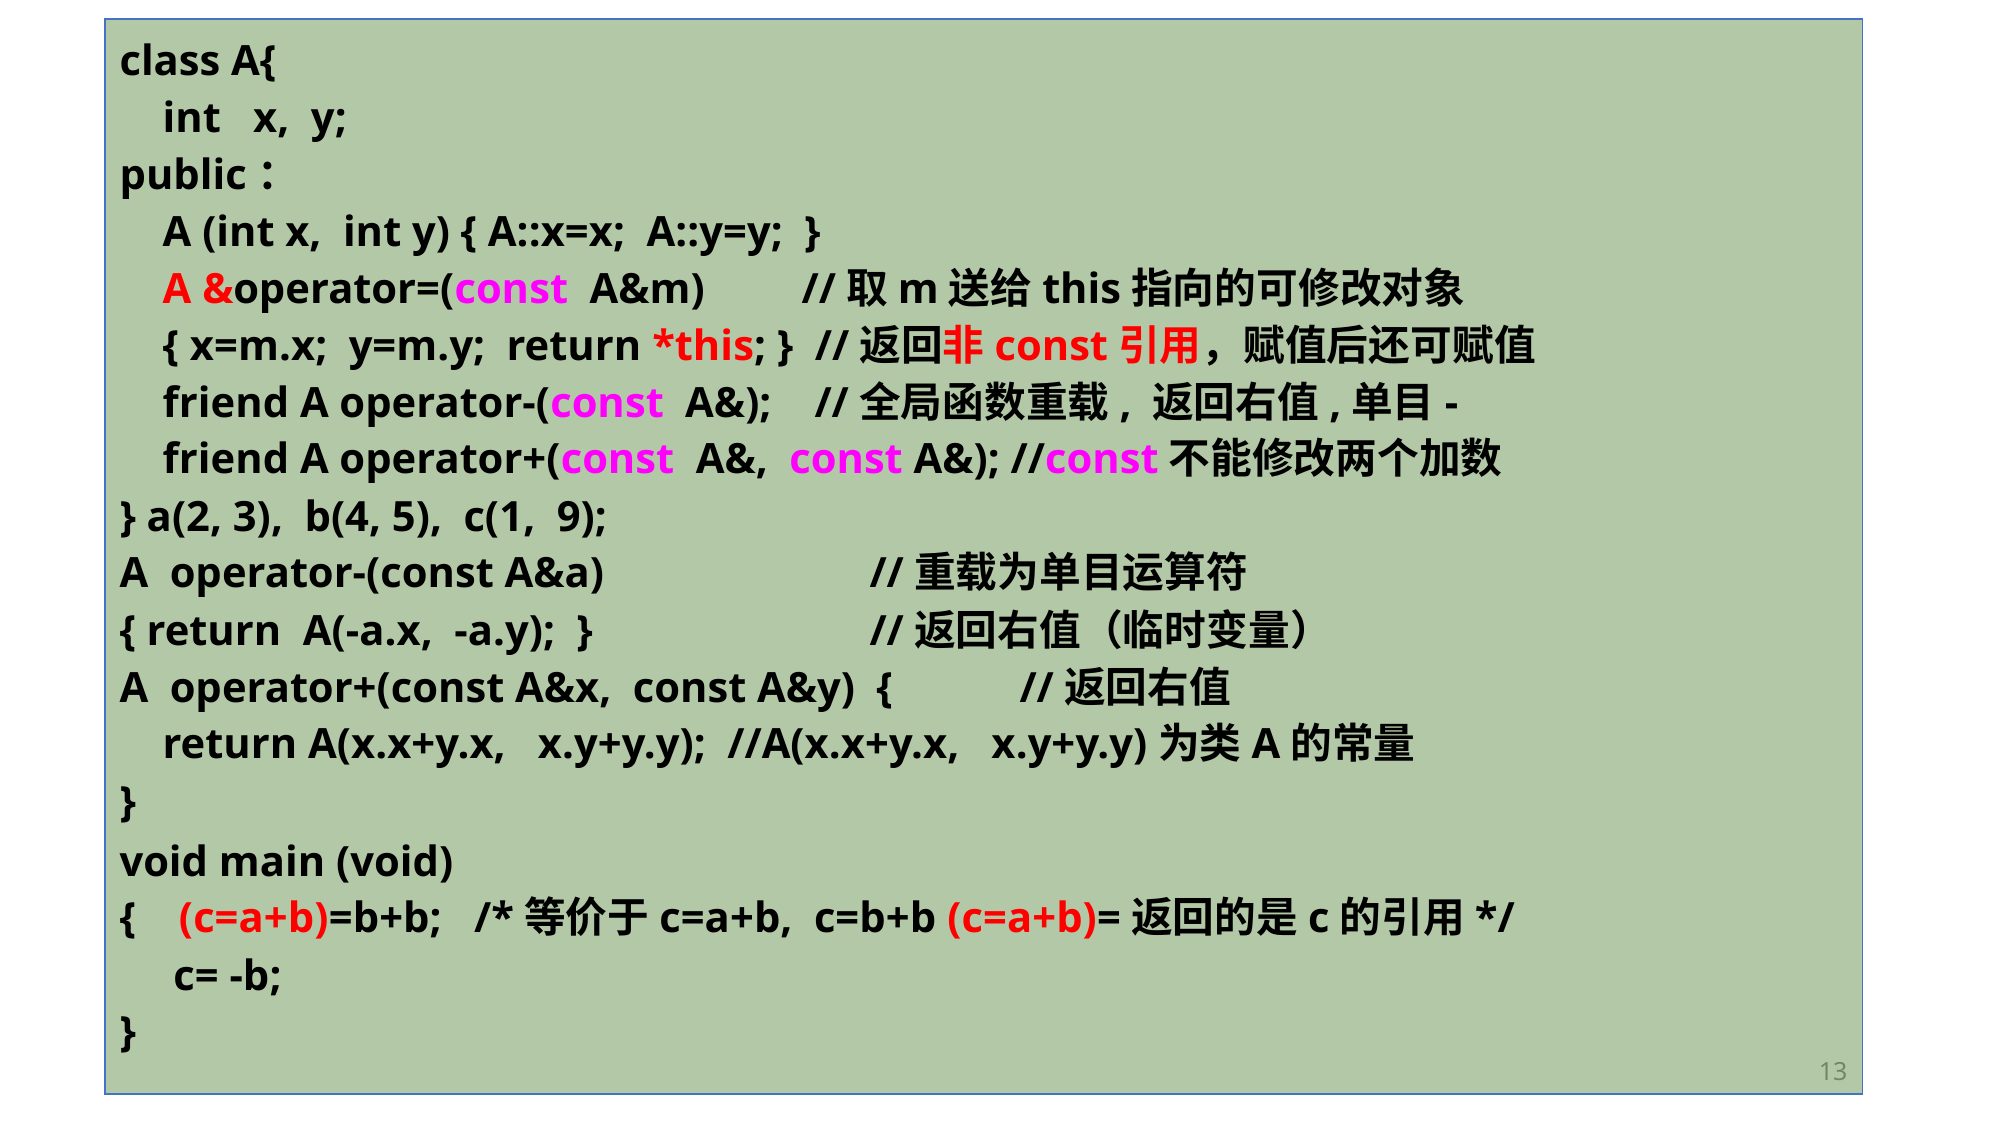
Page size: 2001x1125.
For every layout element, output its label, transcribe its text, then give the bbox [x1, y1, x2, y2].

slide_number 13 [1412, 1094, 1863, 1103]
text_box class A{ int x, y; public： A (int x, int y) { A::x=x; A::y=y; } A &operator=(const A&m) //取m送给this指向的可修改对象 { x=m.x; y=m.y; return *this; } //返回非const引用，赋值后还可赋值 friend A operator-(const A&); //全局函数重载, 返回右值,单目- friend A operator+(const A&, const A&); //const不能修改两个加数 } a(2, 3), b(4, 5), c(1, 9); A operator-(const A&a) //重载为单目运算符 { return A(-a.x, -a.y); } //返回右值（临时变量） A operator+(const A&x, const A&y) { //返回右值 return A(x.x+y.x, x.y+y.y); //A(x.x+y.x, x.y+y.y)为类A的常量 } void main (void) { (c=a+b)=b+b; /*等价于c=a+b, c=b+b (c=a+b)=返回的是c的引用*/ c= -b; } [104, 19, 1863, 1094]
